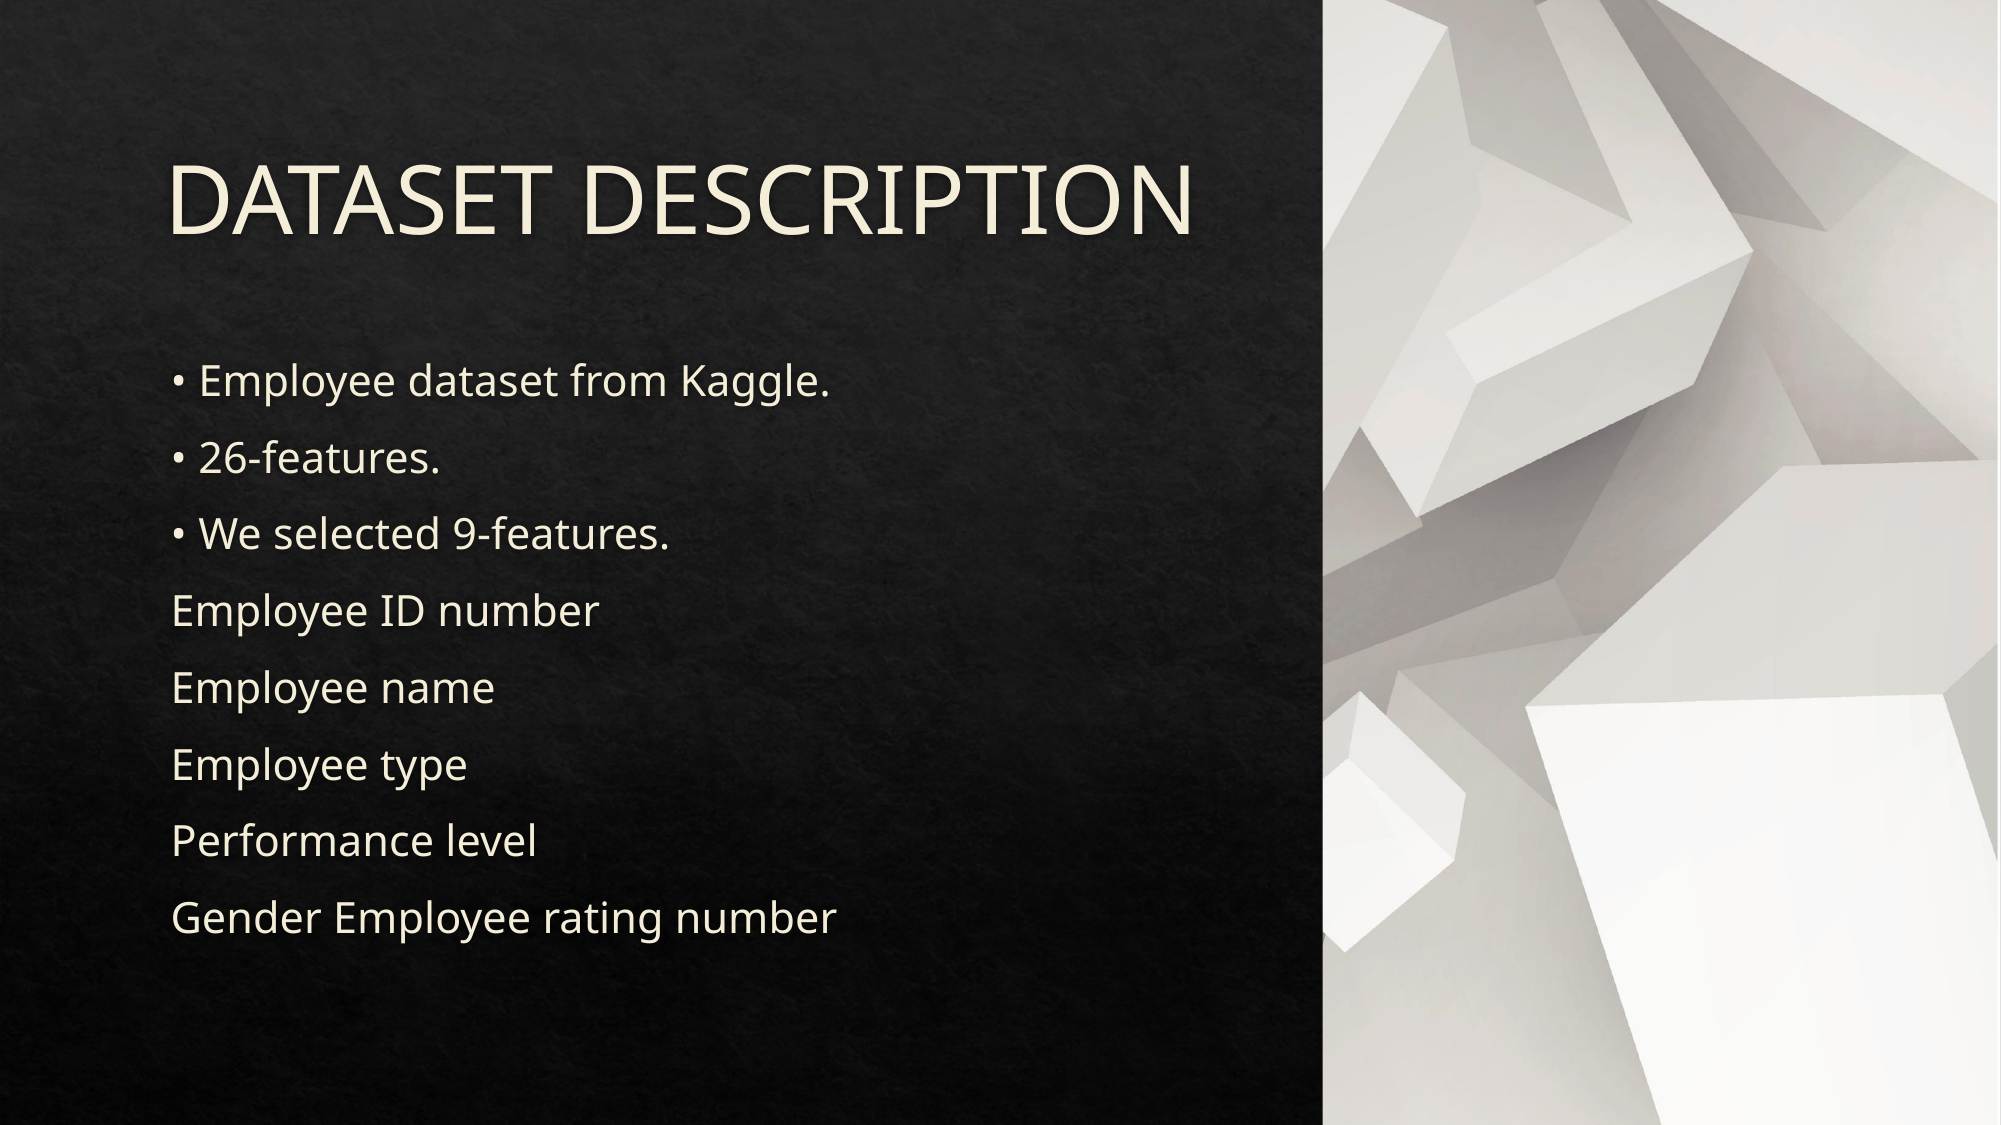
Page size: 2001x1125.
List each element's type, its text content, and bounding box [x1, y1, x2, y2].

picture [1322, 0, 2000, 1125]
list • Employee dataset from Kaggle. • 26-features. • We selected 9-features. Employee ID number Employee name Employee type Performance level Gender Employee rating number [149, 340, 1314, 950]
title DATASET DESCRIPTION [149, 99, 1314, 307]
